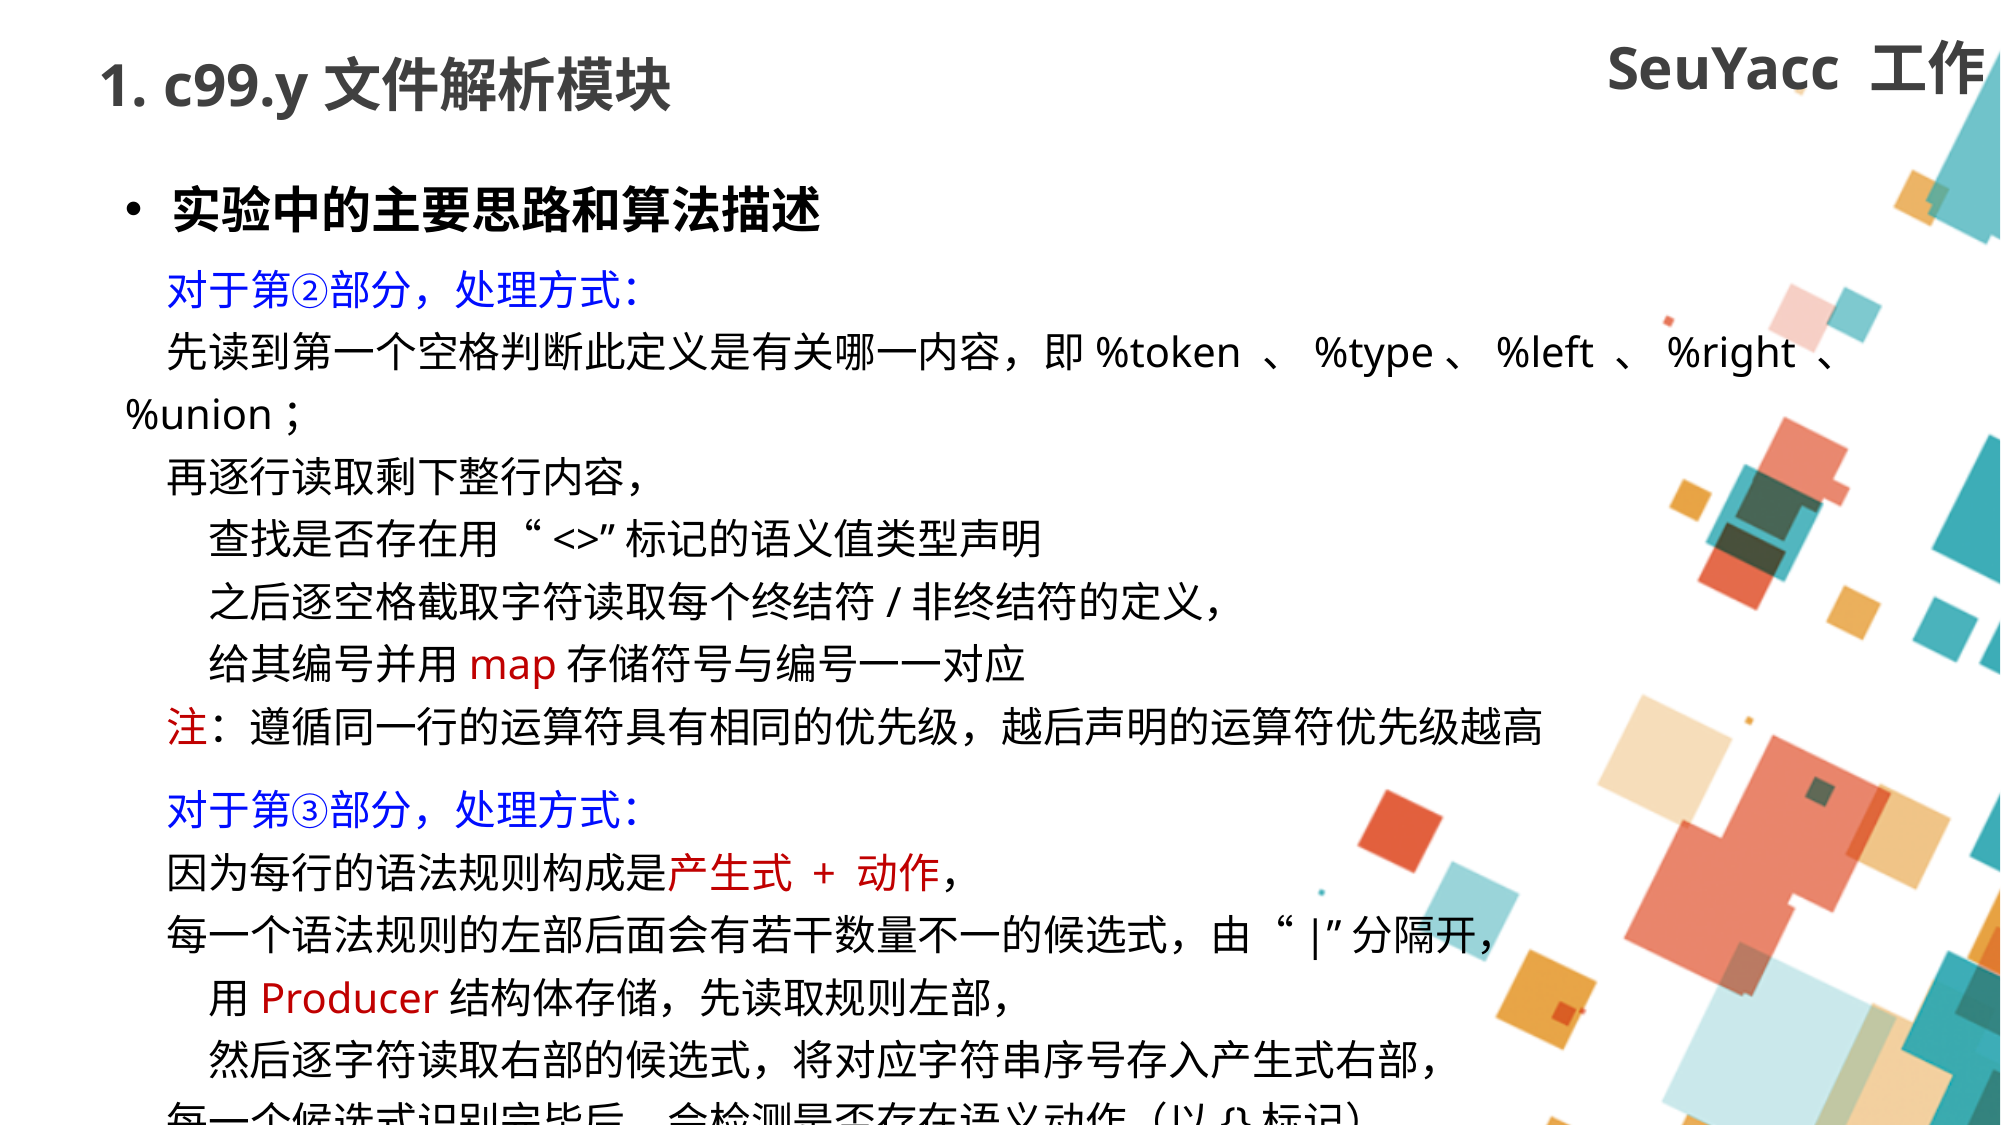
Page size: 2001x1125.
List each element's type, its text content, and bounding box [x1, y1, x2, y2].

picture [1050, 0, 2001, 1125]
text_box SeuYacc 工作 [1568, 23, 2000, 109]
text_box 实验中的主要思路和算法描述 对于第②部分，处理方式： 先读到第一个空格判断此定义是有关哪一内容，即%token 、%type、%left 、%right 、%union； 再逐行读取剩下整行内容， 查找是否存在用“<>”标记的语义值类型声明 之后逐空格截取字符读取每个终结符/非终结符的定义， 给其编号并用map存储符号与编号一一对应 注：遵循同一行的运算符具有相同的优先级，越后声明的运算符优先级越高 对于第③部分，处理方式： 因为每行的语法规则构成是产生式 + 动作， 每一个语法规则的左部后面会有若干数量不一的候选式，由“|”分隔开， 用Producer结构体存储，先读取规则左部， 然后逐字符读取右部的候选式，将对应字符串序号存入产生式右部， 每一个候选式识别完毕后，会检测是否存在语义动作（以{}标记） [109, 168, 2000, 1125]
text_box 1. c99.y文件解析模块 [66, 40, 705, 126]
